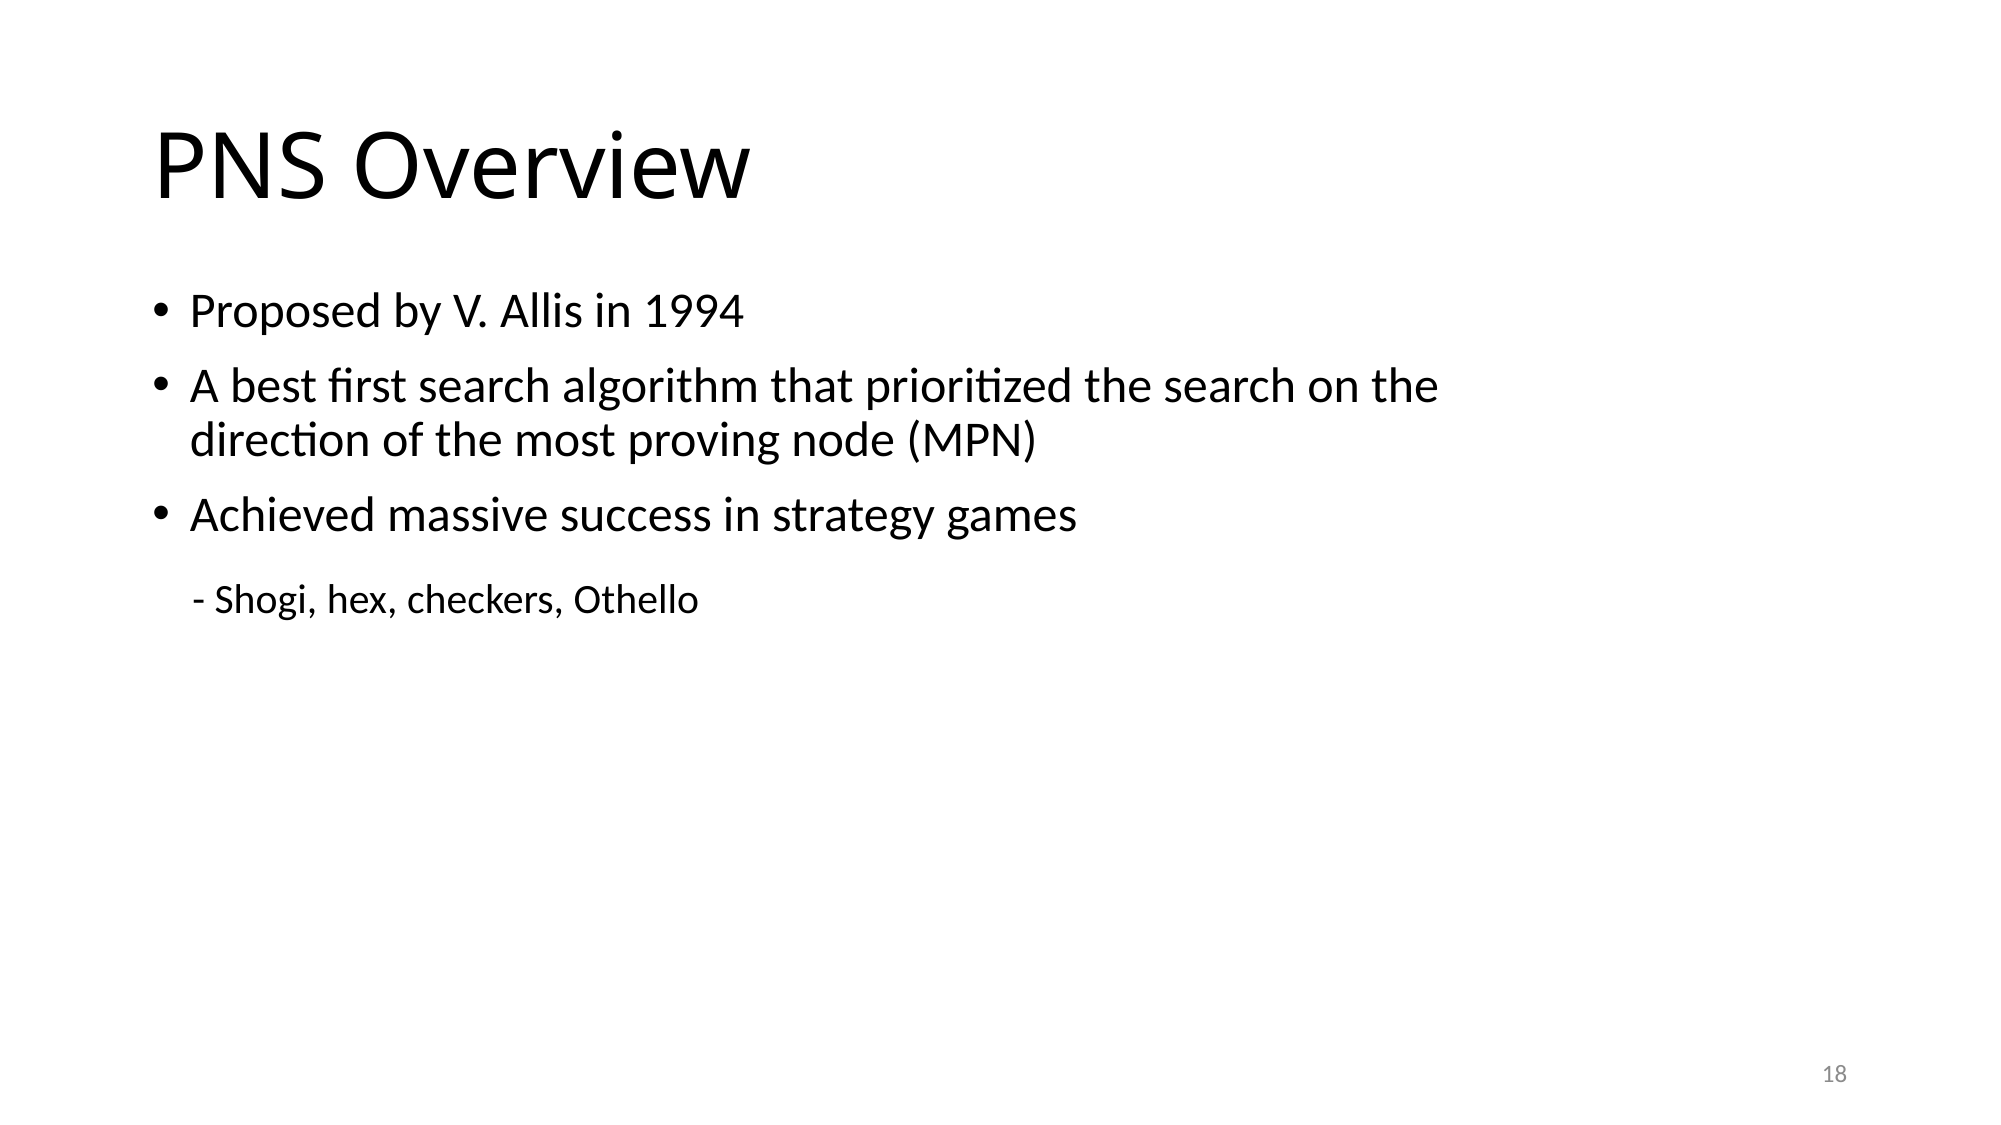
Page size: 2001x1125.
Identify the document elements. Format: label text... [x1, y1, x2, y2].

title PNS Overview [137, 59, 1863, 278]
slide_number 18 [1412, 1042, 1863, 1103]
list Proposed by V. Allis in 1994 A best first search algorithm that prioritized the search on the direction of the most proving node (MPN) Achieved massive success in strategy games - Shogi, hex, checkers, Othello [137, 277, 1606, 966]
